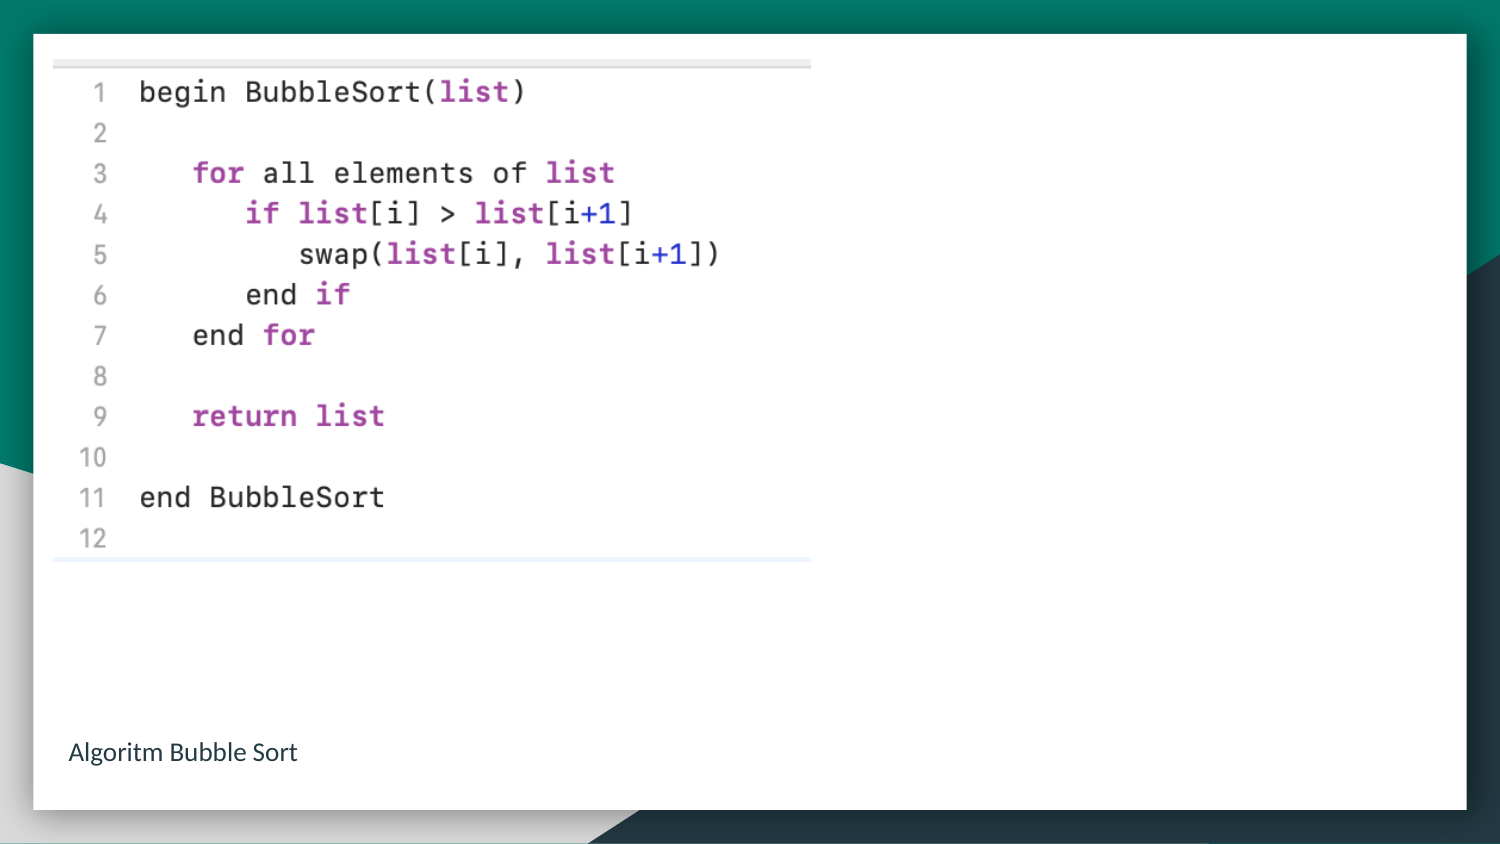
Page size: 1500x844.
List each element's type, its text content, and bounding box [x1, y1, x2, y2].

picture [53, 59, 811, 562]
list Algoritm Bubble Sort [53, 682, 1271, 783]
